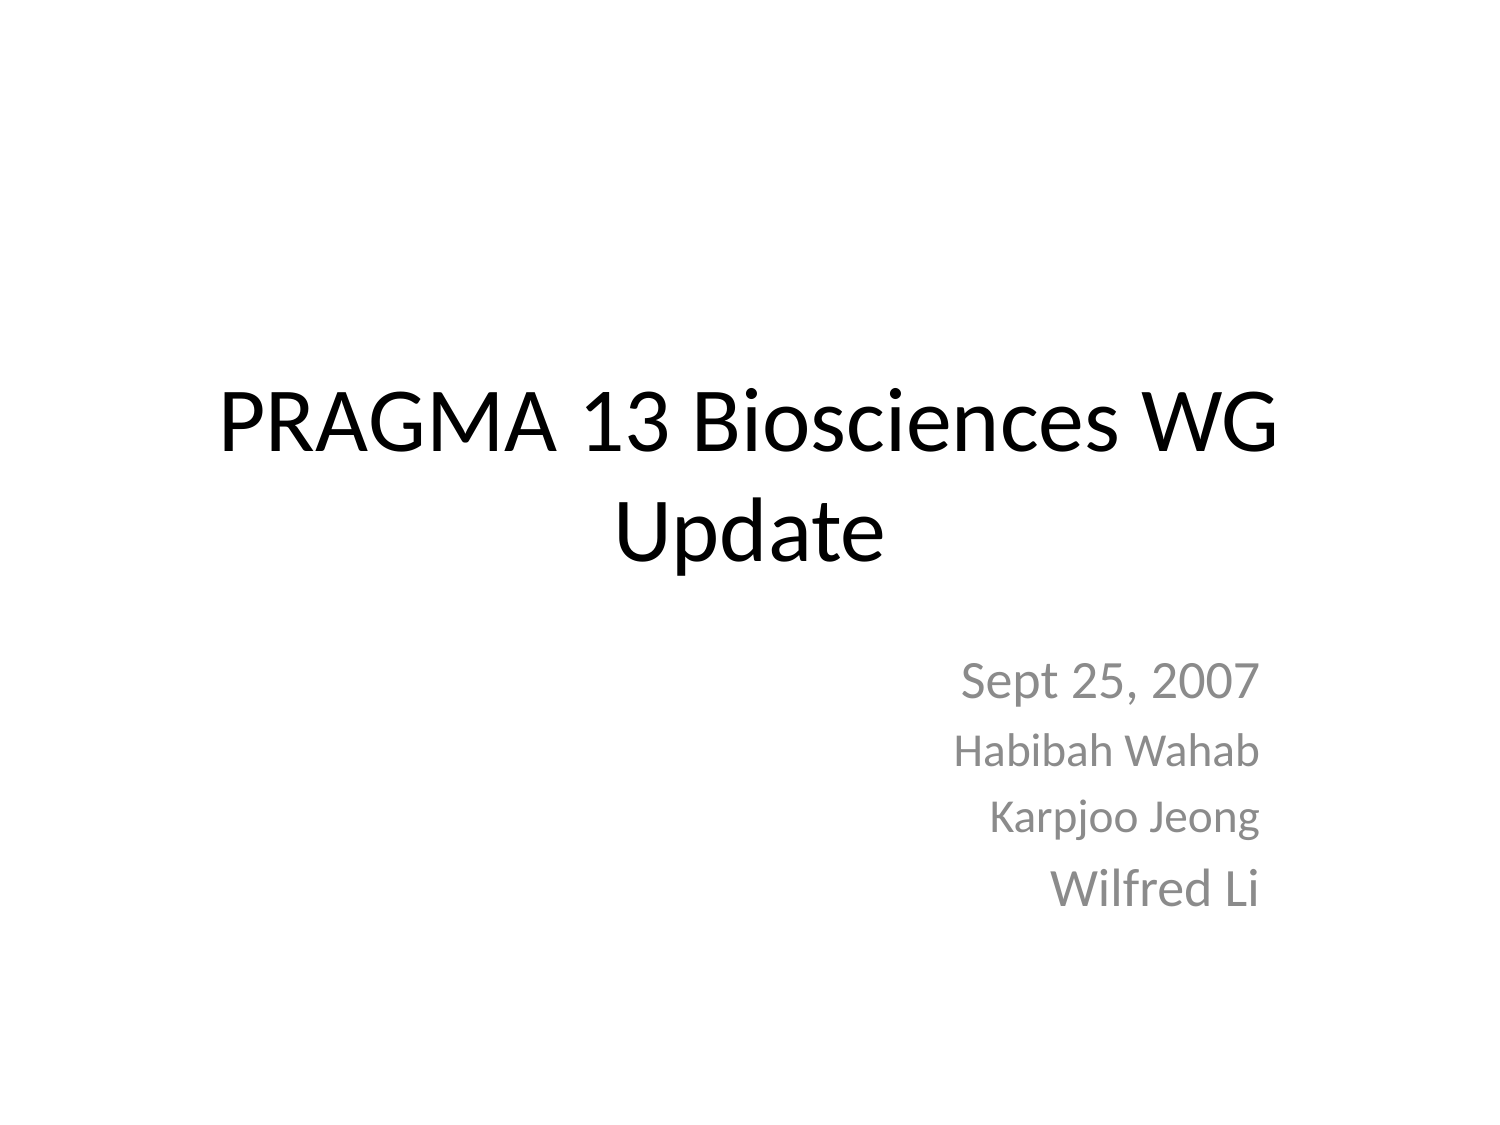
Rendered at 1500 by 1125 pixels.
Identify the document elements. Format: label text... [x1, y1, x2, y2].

subtitle Sept 25, 2007 Habibah Wahab Karpjoo Jeong Wilfred Li [225, 637, 1275, 925]
title PRAGMA 13 Biosciences WG Update [112, 349, 1388, 591]
